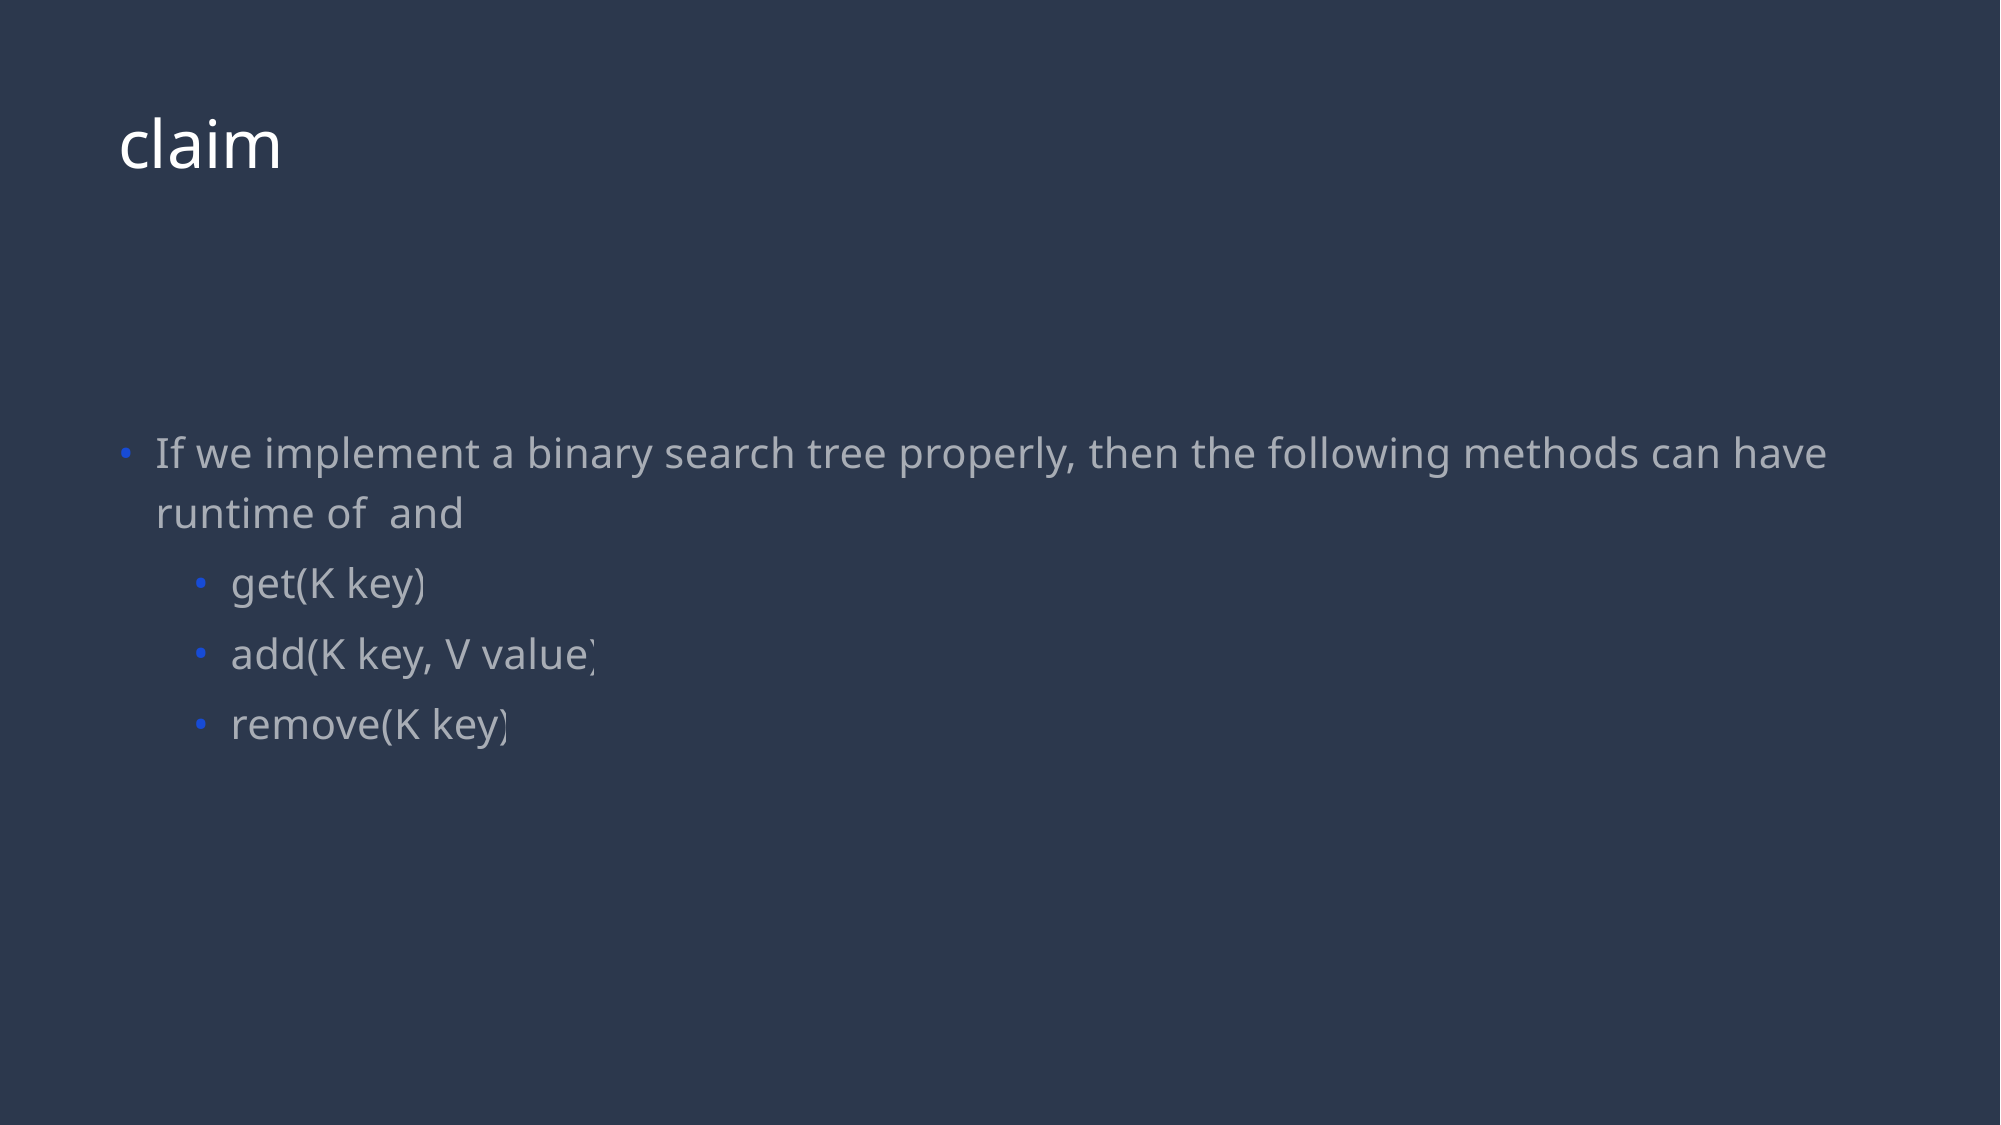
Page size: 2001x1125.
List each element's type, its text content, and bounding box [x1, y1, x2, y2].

title claim [118, 101, 1878, 344]
